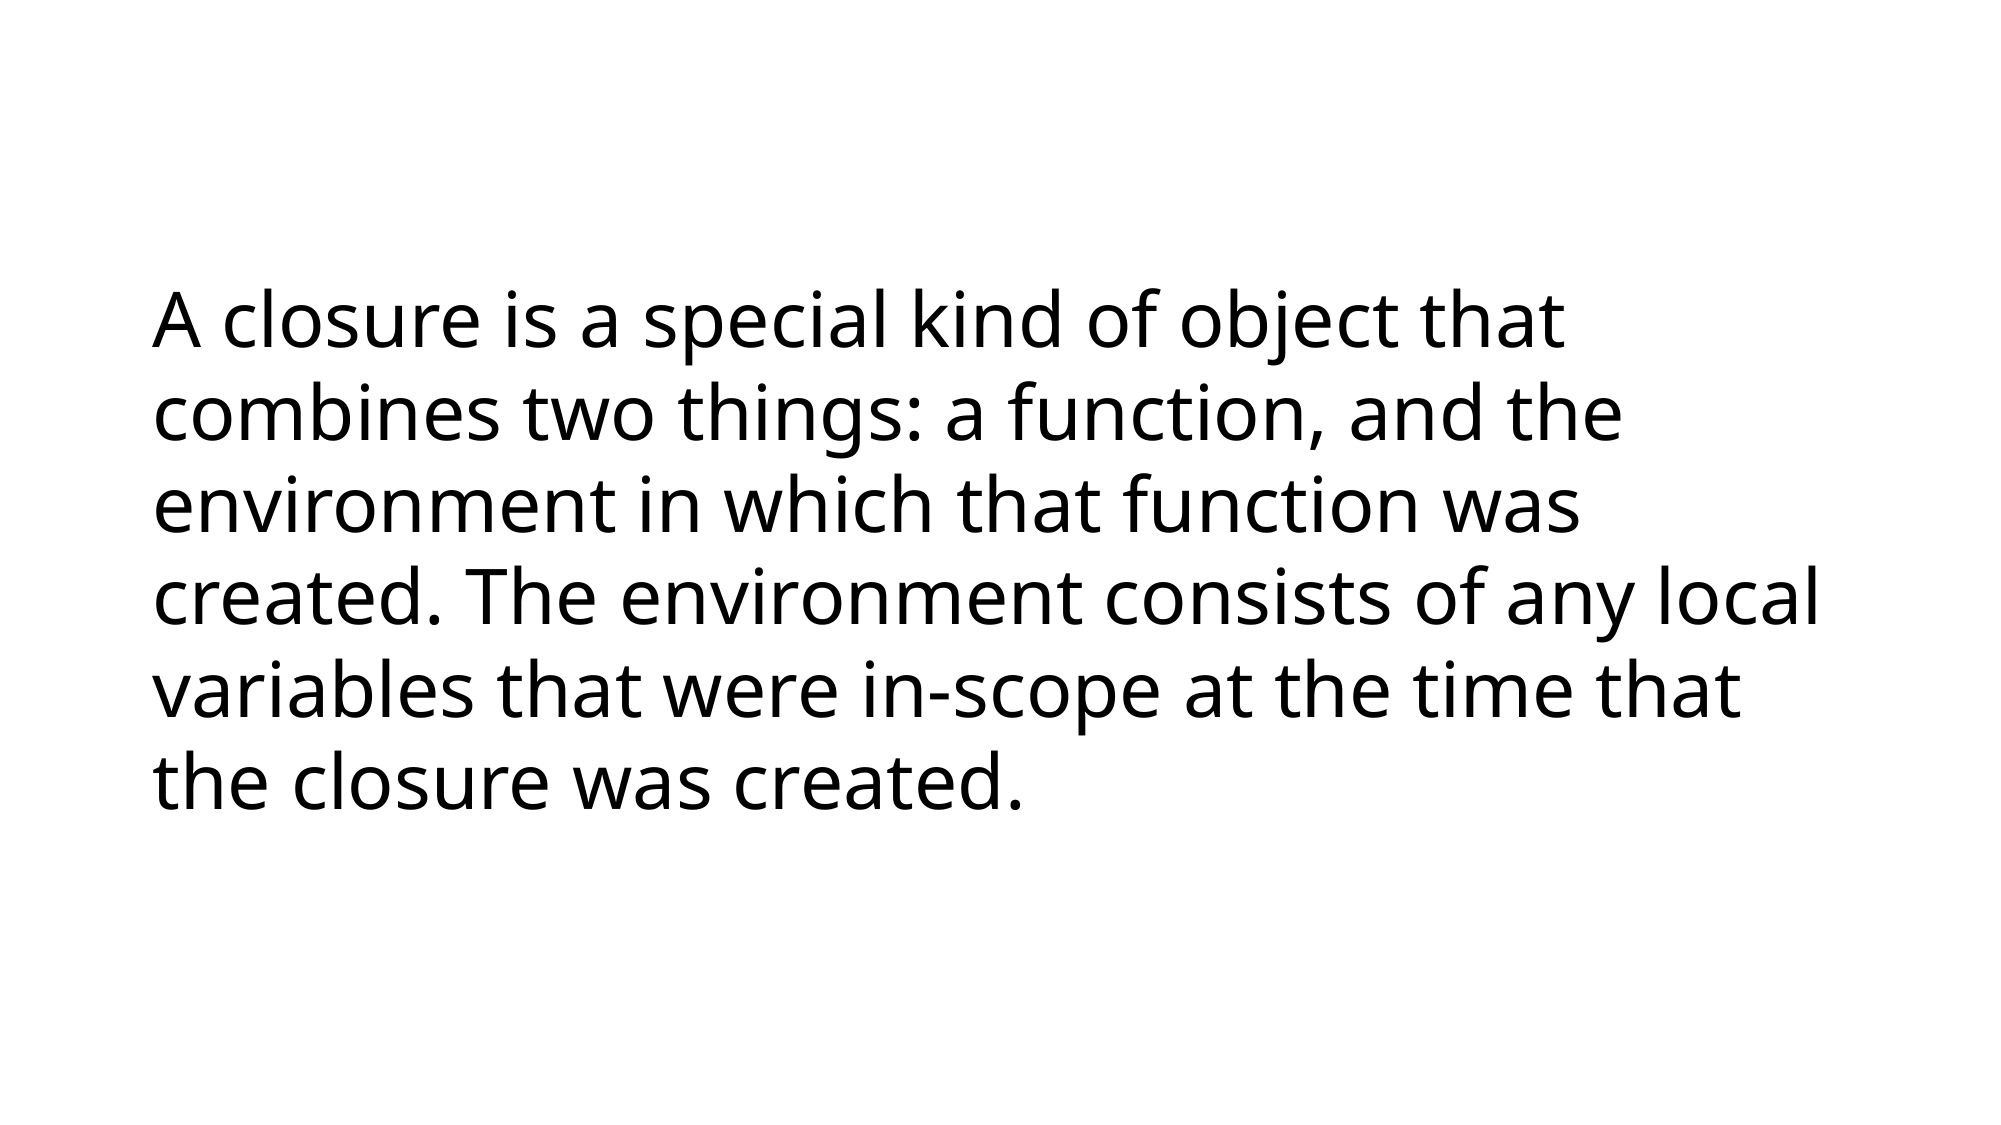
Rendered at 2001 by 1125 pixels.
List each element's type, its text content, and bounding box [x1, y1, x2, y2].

title A closure is a special kind of object that combines two things: a function, and the environment in which that function was created. The environment consists of any local variables that were in-scope at the time that the closure was created. [137, 261, 1863, 835]
